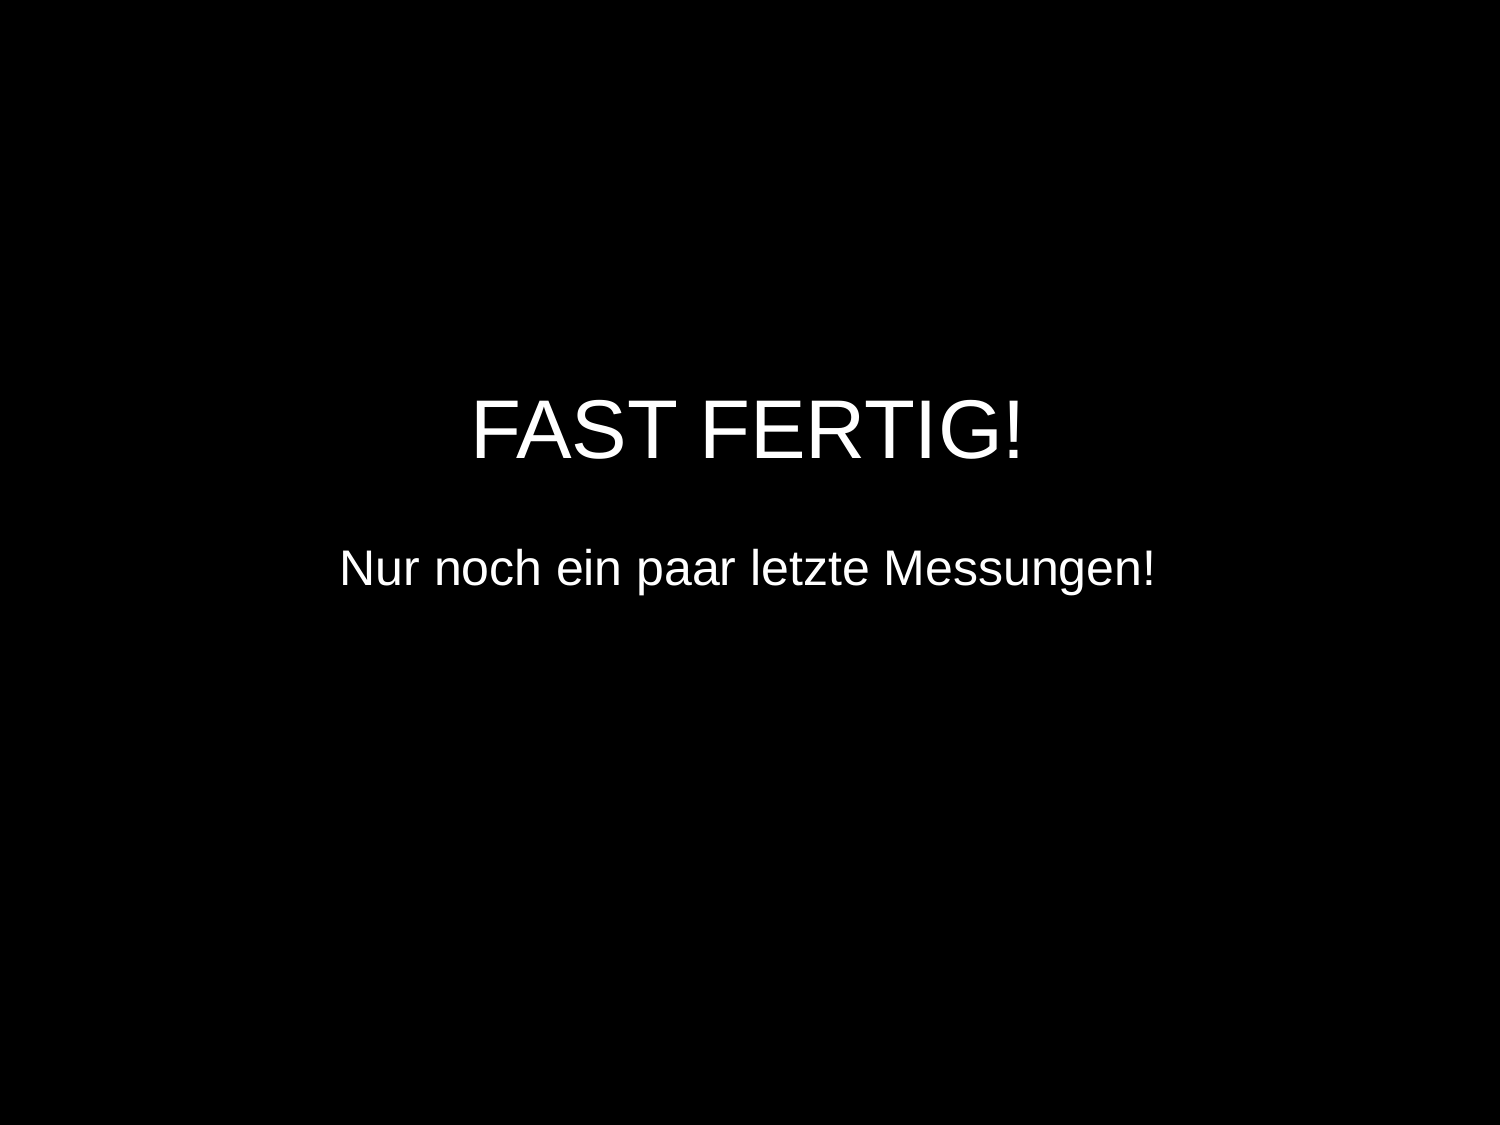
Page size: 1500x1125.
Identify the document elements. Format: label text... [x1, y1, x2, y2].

text_box FAST FERTIG! Nur noch ein paar letzte Messungen! [106, 368, 1391, 603]
